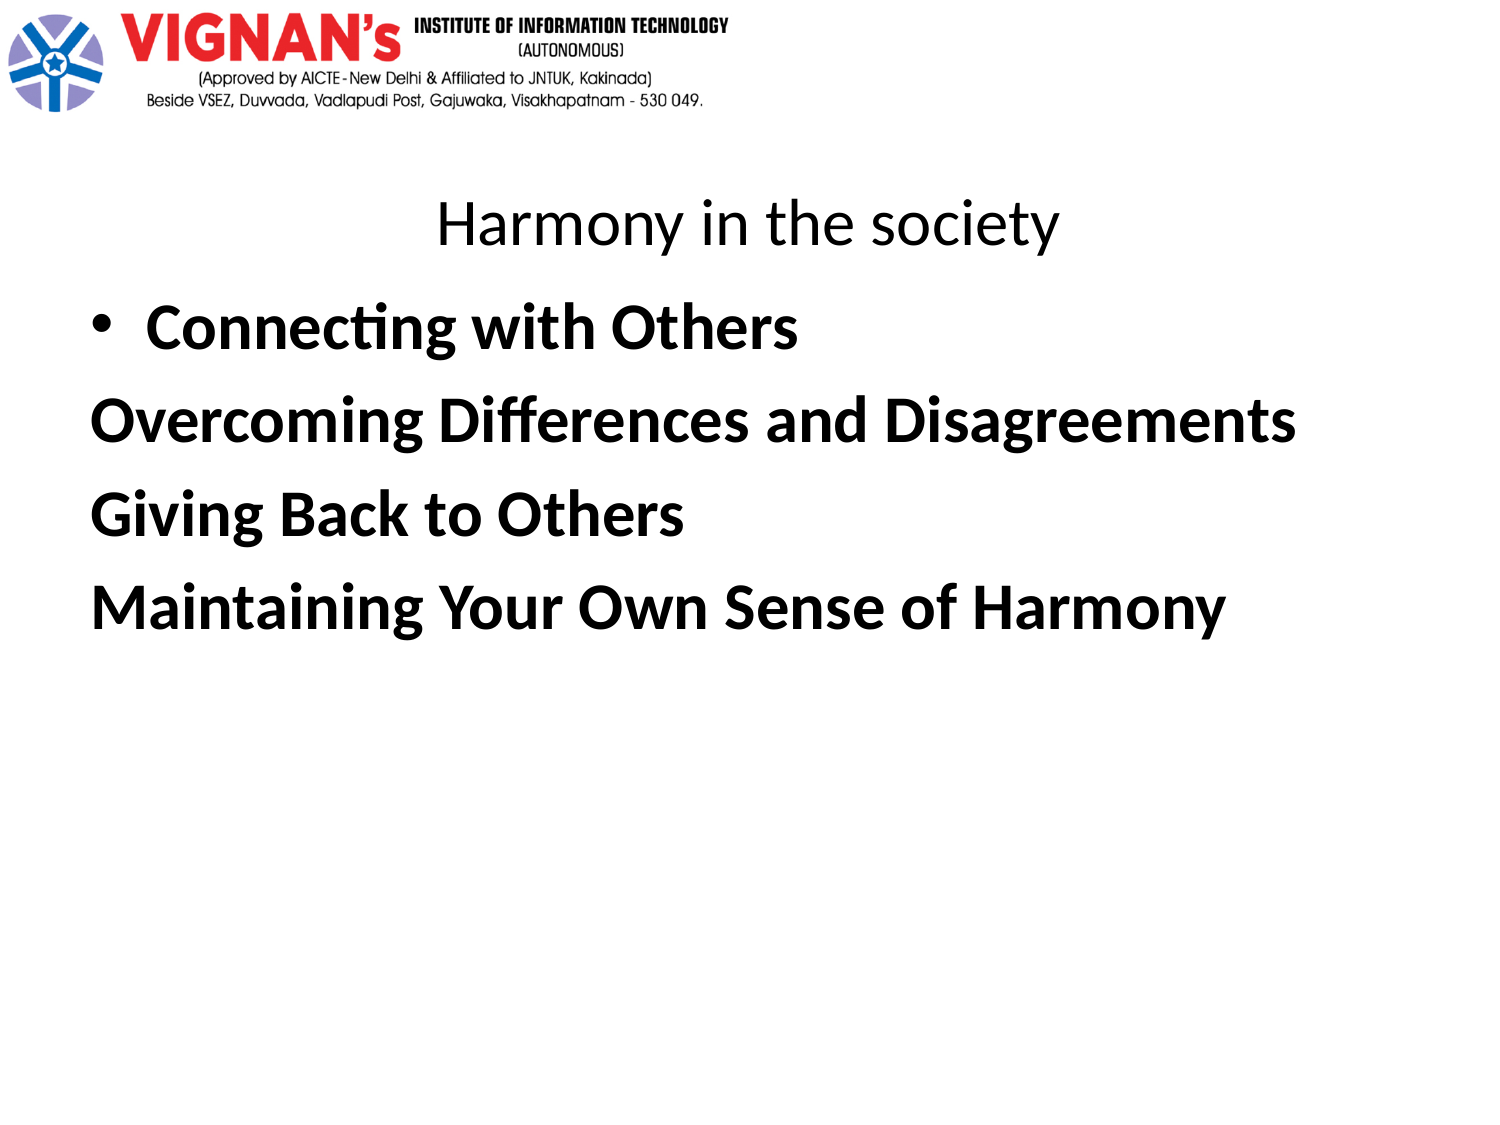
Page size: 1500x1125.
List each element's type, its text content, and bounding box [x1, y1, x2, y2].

list Connecting with Others Overcoming Differences and Disagreements Giving Back to Others Maintaining Your Own Sense of Harmony [75, 275, 1425, 1125]
picture [0, 0, 738, 130]
title Harmony in the society [87, 162, 1425, 275]
